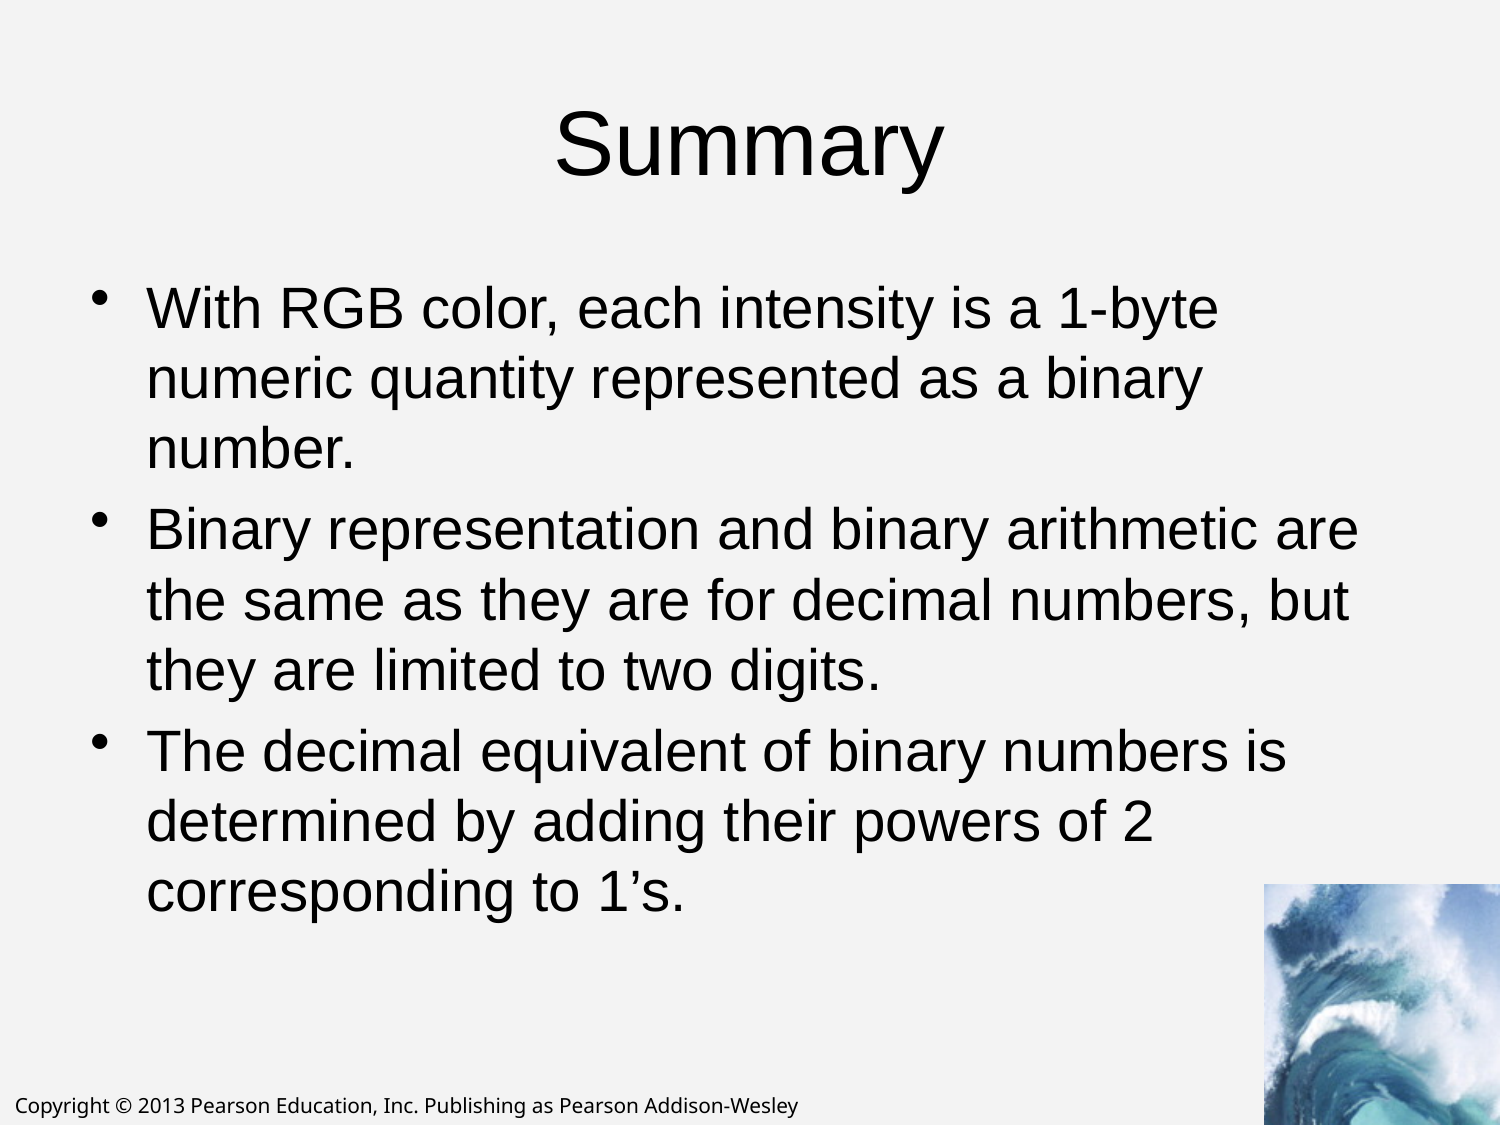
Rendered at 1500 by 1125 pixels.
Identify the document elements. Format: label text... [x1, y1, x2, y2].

title Summary [74, 44, 1426, 233]
list With RGB color, each intensity is a 1-byte numeric quantity represented as a binary number. Binary representation and binary arithmetic are the same as they are for decimal numbers, but they are limited to two digits. The decimal equivalent of binary numbers is determined by adding their powers of 2 corresponding to 1’s. [74, 262, 1426, 1006]
picture [1264, 884, 1500, 1125]
